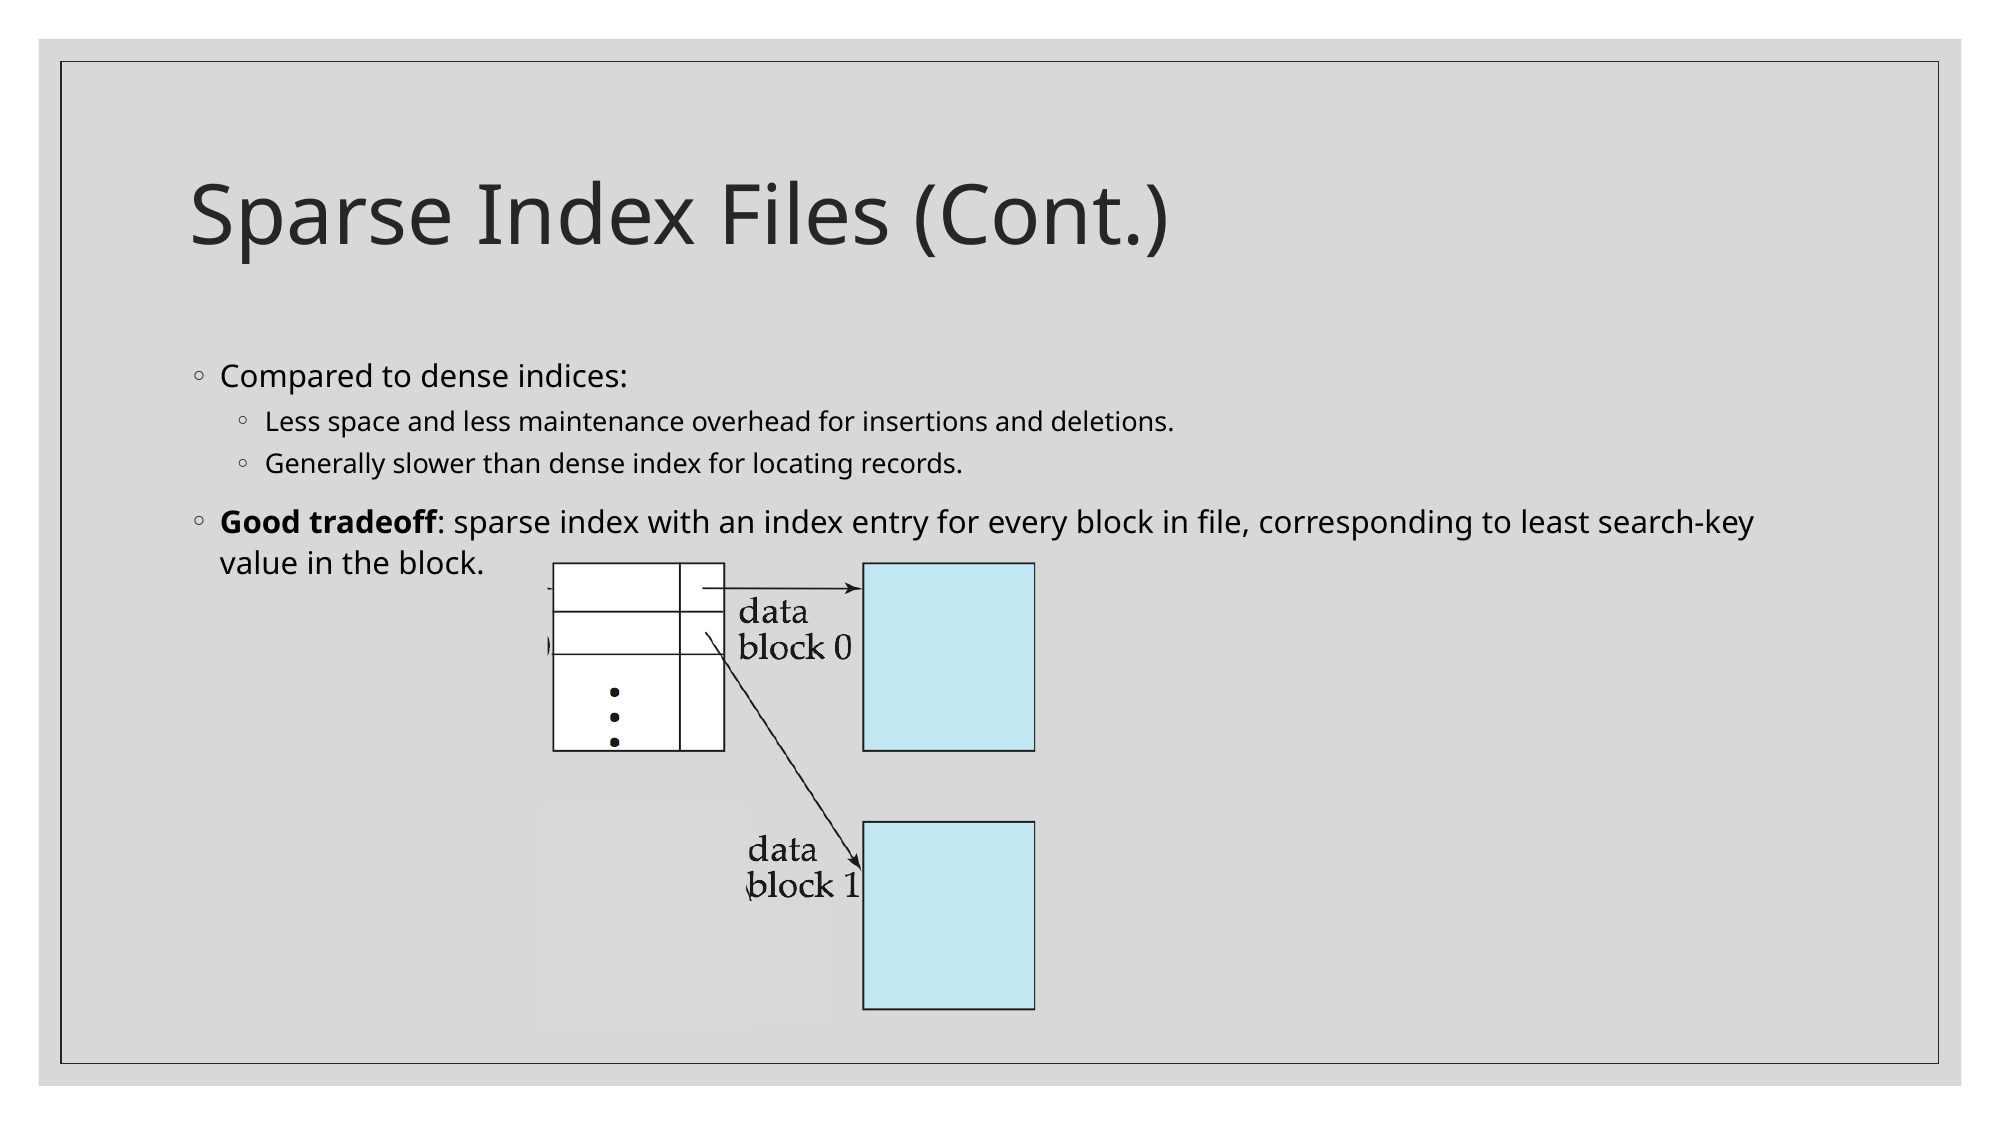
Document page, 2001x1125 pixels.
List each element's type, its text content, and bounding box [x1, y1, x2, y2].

title Sparse Index Files (Cont.) [174, 105, 1825, 331]
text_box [539, 562, 1036, 1033]
list Compared to dense indices: Less space and less maintenance overhead for insertions and deletions. Generally slower than dense index for locating records. Good tradeoff: sparse index with an index entry for every block in file, corresponding to least search-key value in the block. [174, 345, 1825, 977]
